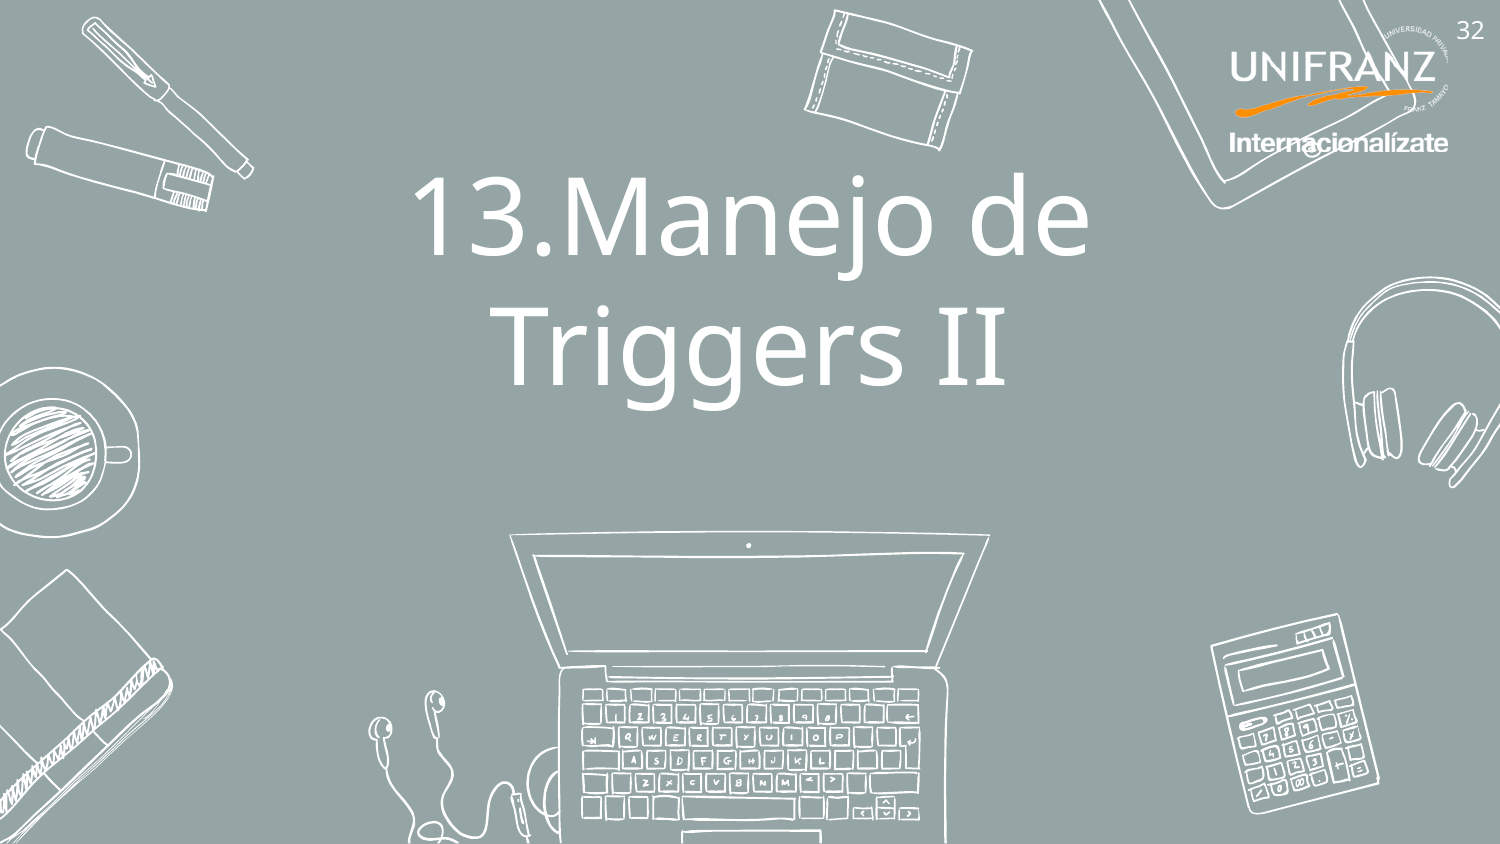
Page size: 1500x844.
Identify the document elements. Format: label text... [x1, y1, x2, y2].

slide_number 32 [1435, 0, 1500, 53]
title 13.Manejo de Triggers II [255, 231, 1245, 422]
picture [1229, 26, 1448, 153]
